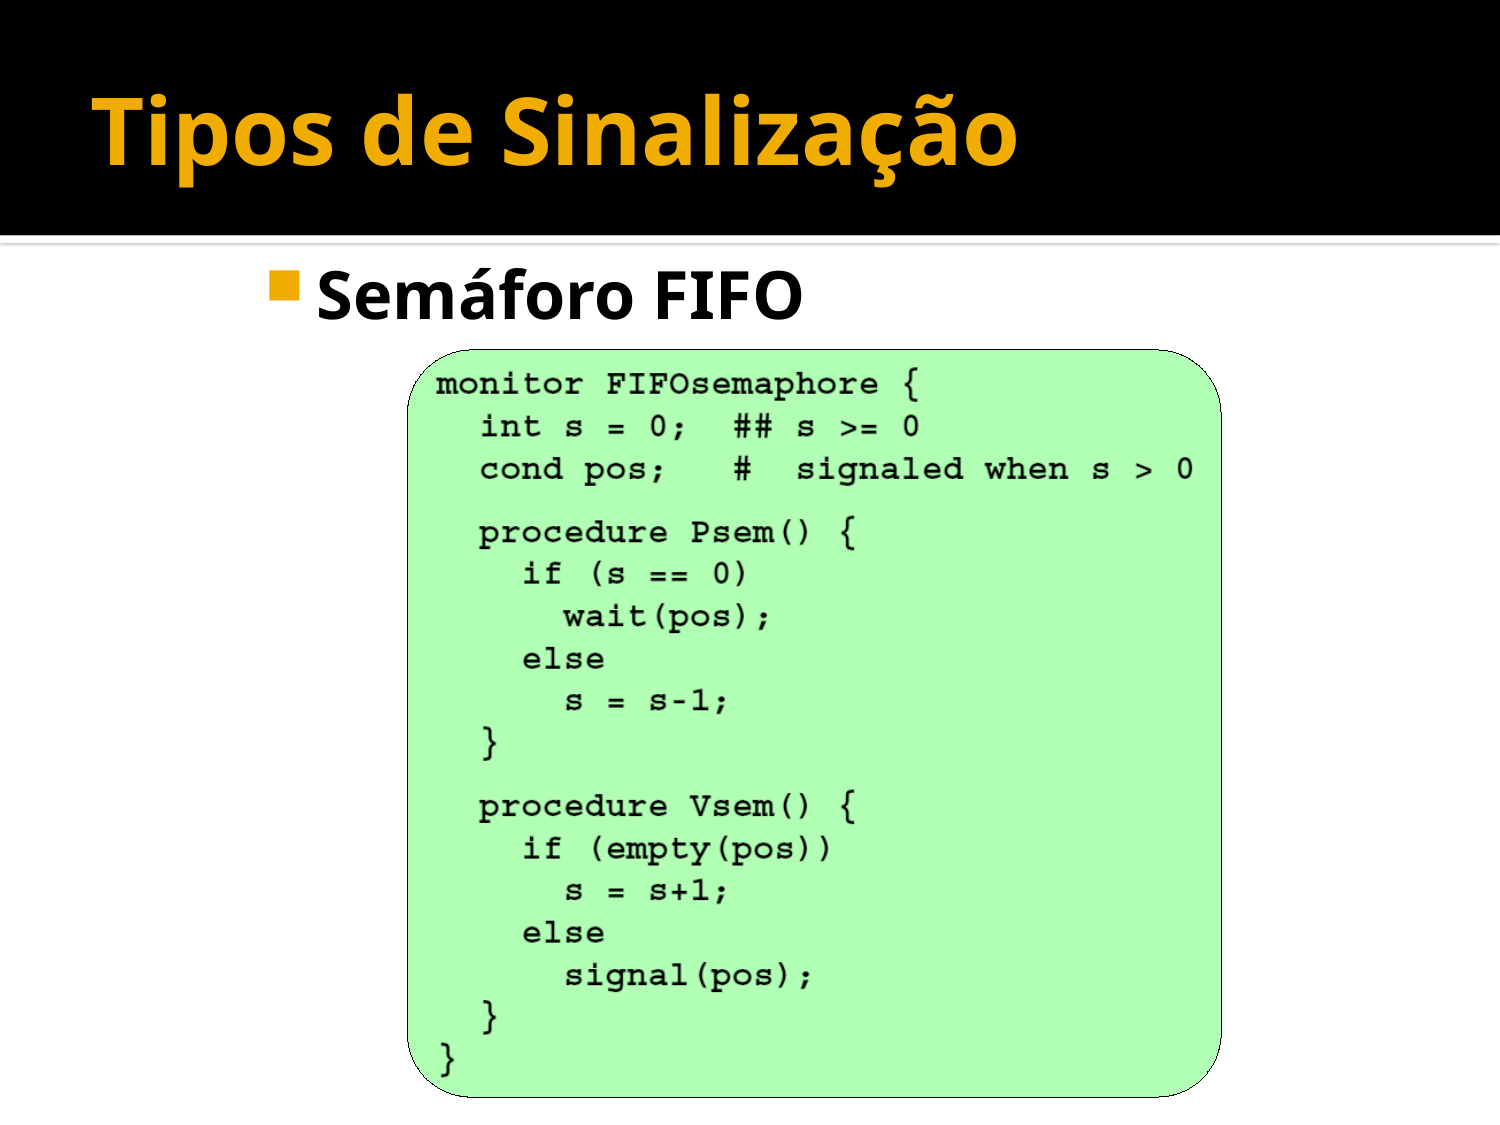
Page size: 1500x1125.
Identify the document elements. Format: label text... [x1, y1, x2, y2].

title Tipos de Sinalização [75, 25, 1425, 231]
picture [407, 349, 1222, 1098]
list Semáforo FIFO [235, 237, 1466, 374]
